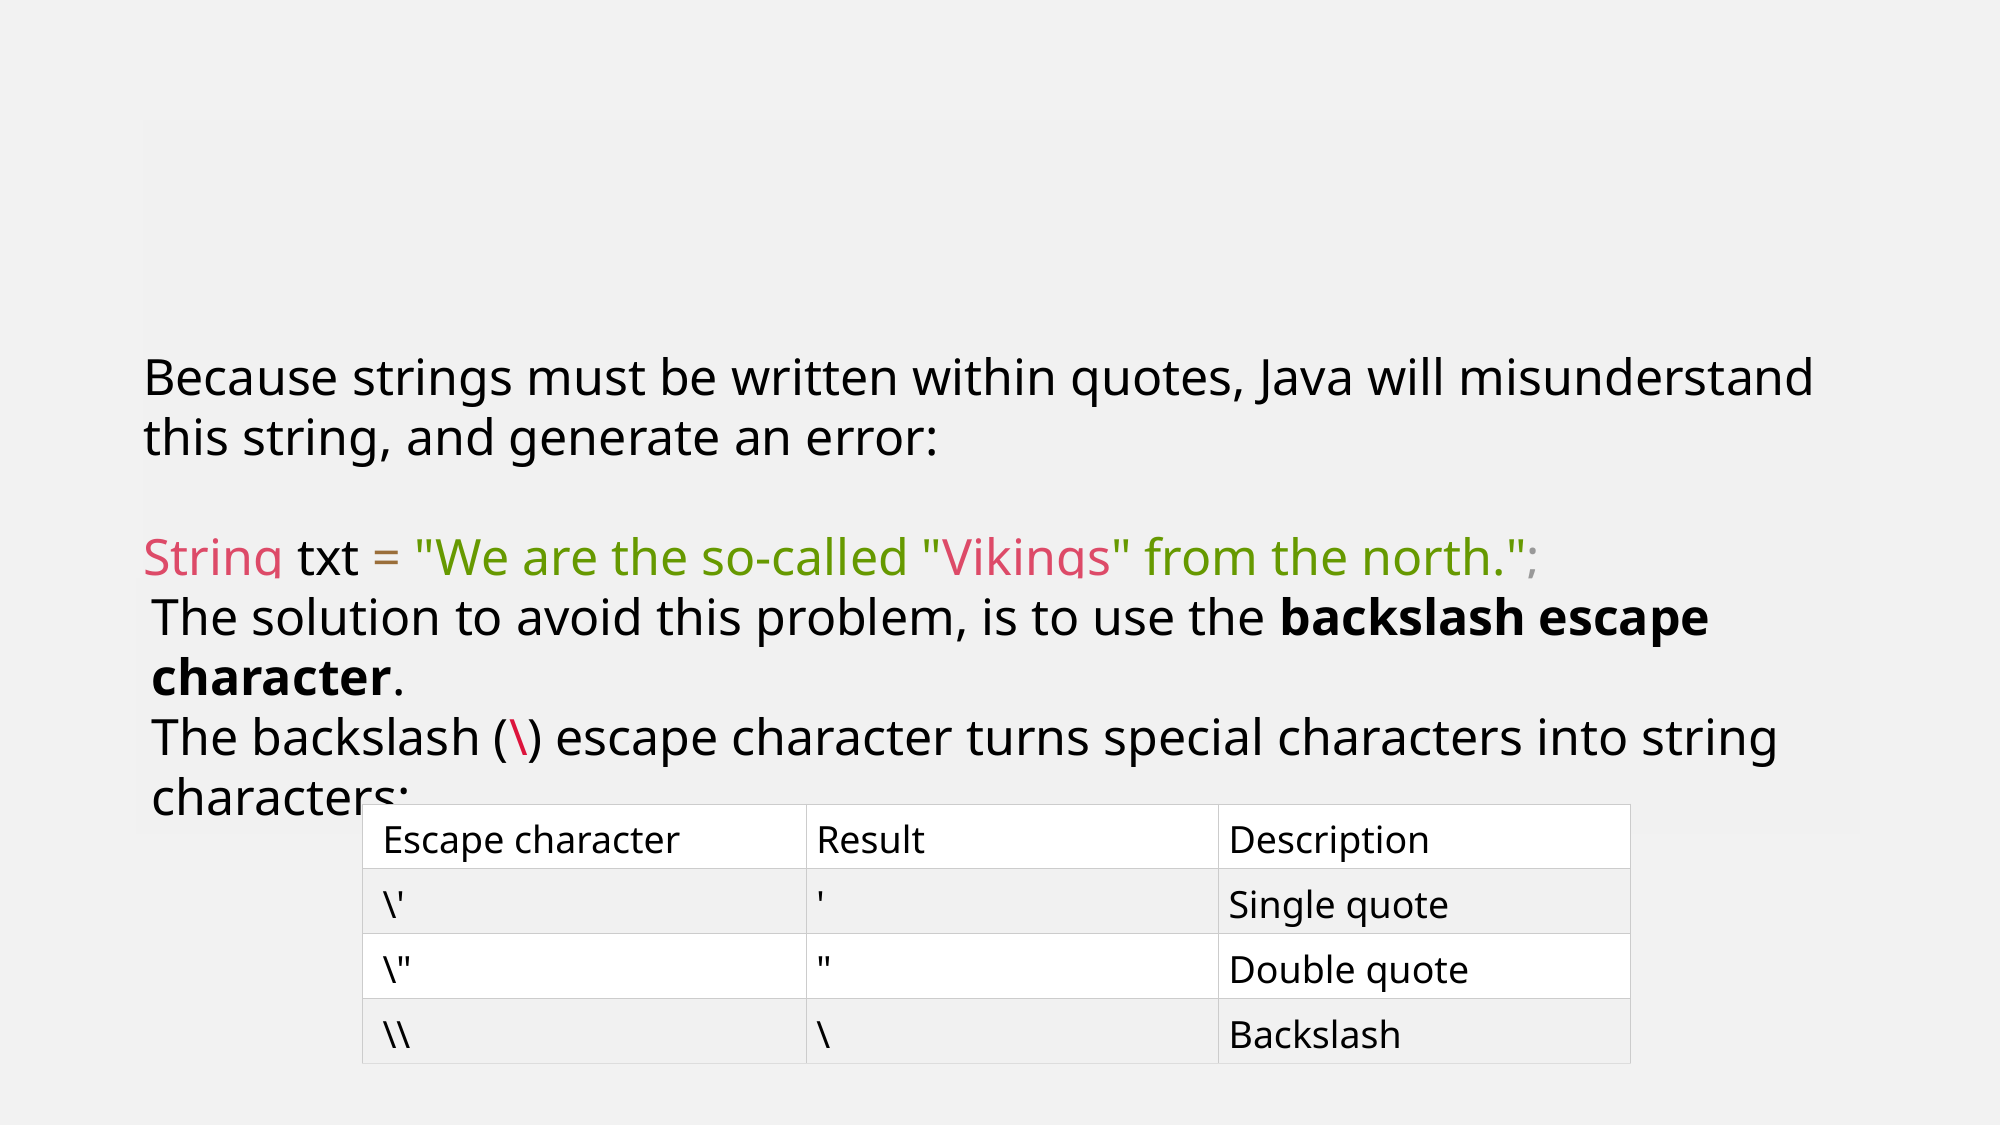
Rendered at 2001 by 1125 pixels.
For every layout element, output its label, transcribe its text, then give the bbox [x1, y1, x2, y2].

table_header Description [1219, 805, 1630, 868]
list Because strings must be written within quotes, Java will misunderstand this string, and generate an error: String txt = "We are the so-called "Vikings" from the north."; [143, 120, 1860, 578]
table_header Escape character [363, 805, 806, 868]
table_cell \\ [363, 999, 806, 1063]
text_box The solution to avoid this problem, is to use the backslash escape character. The backslash (\) escape character turns special characters into string characters: [136, 578, 1860, 834]
table_cell \" [363, 934, 806, 998]
table_header Result [807, 805, 1218, 868]
table_cell " [807, 934, 1218, 998]
table_cell \' [363, 869, 806, 933]
table_cell \ [807, 999, 1218, 1063]
table_cell Backslash [1219, 999, 1630, 1063]
table_cell ' [807, 869, 1218, 933]
table_cell Single quote [1219, 869, 1630, 933]
table_cell Double quote [1219, 934, 1630, 998]
